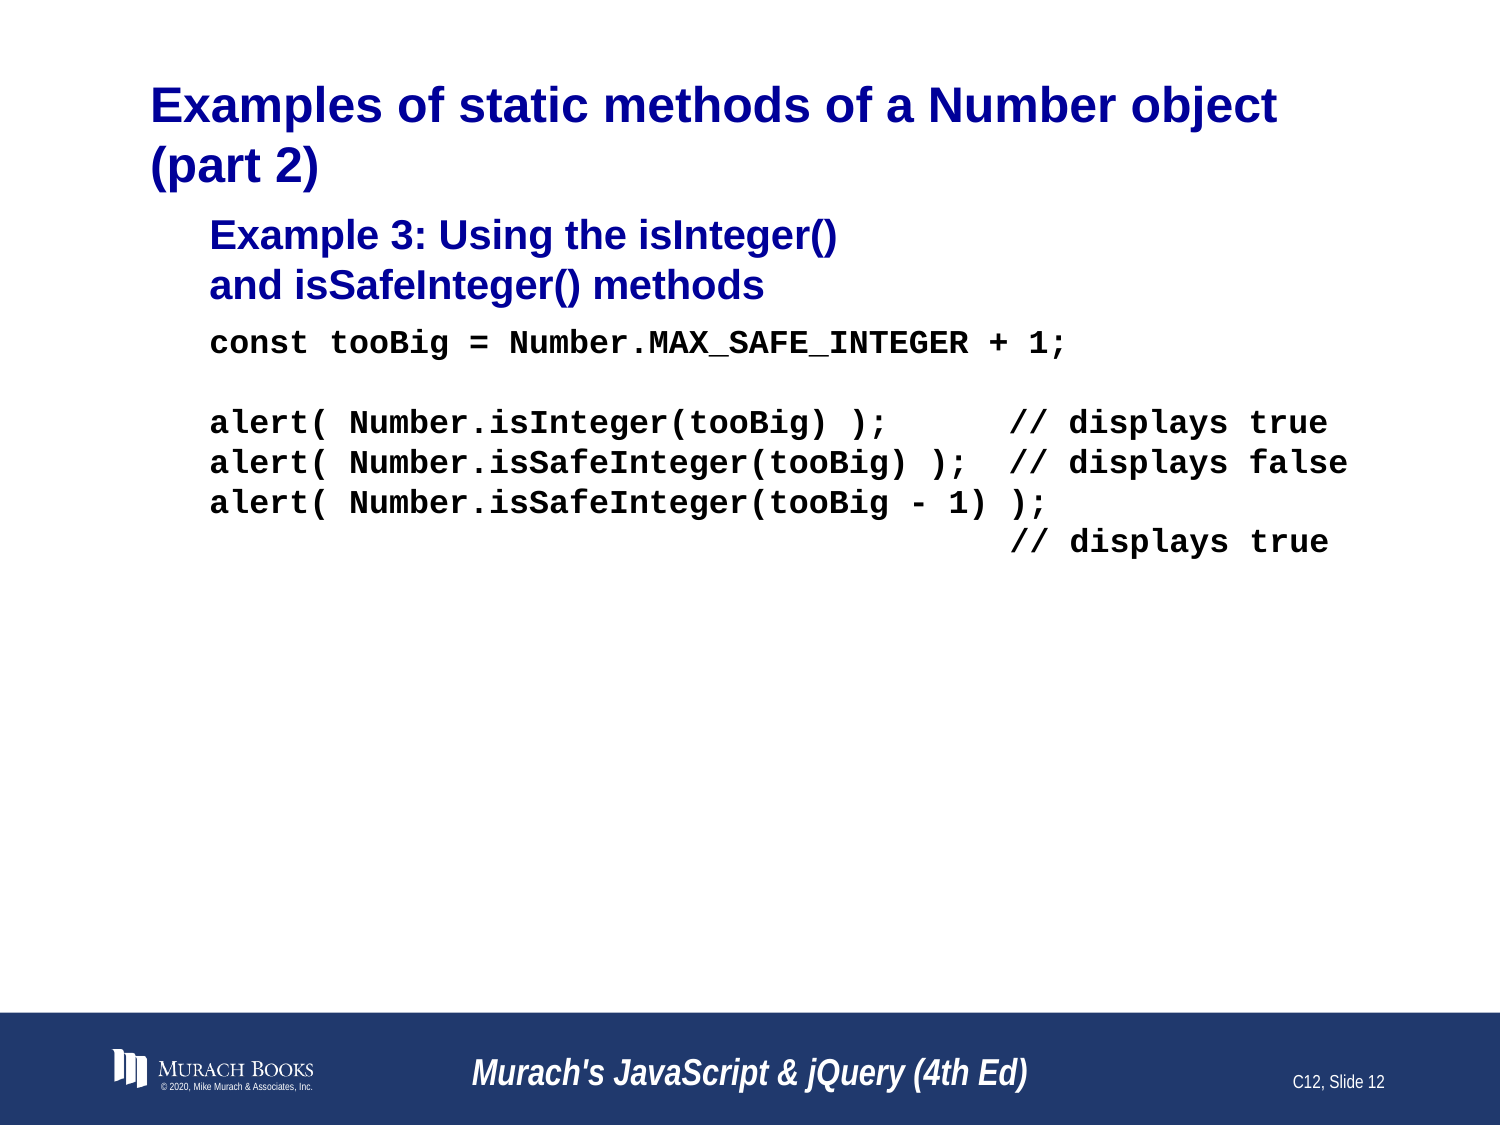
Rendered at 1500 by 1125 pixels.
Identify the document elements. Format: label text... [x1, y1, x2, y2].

slide_number Murach's JavaScript & jQuery (4th Ed) [463, 1025, 1050, 1100]
slide_number C12, Slide 12 [1087, 1025, 1400, 1100]
list Example 3: Using the isInteger() and isSafeInteger() methods const tooBig = Number.MAX_SAFE_INTEGER + 1; alert( Number.isInteger(tooBig) ); // displays true alert( Number.isSafeInteger(tooBig) ); // displays false alert( Number.isSafeInteger(tooBig - 1) ); // displays true [137, 200, 1375, 1000]
footer © 2020, Mike Murach & Associates, Inc. [12, 1025, 463, 1100]
title Examples of static methods of a Number object (part 2) [150, 72, 1350, 194]
